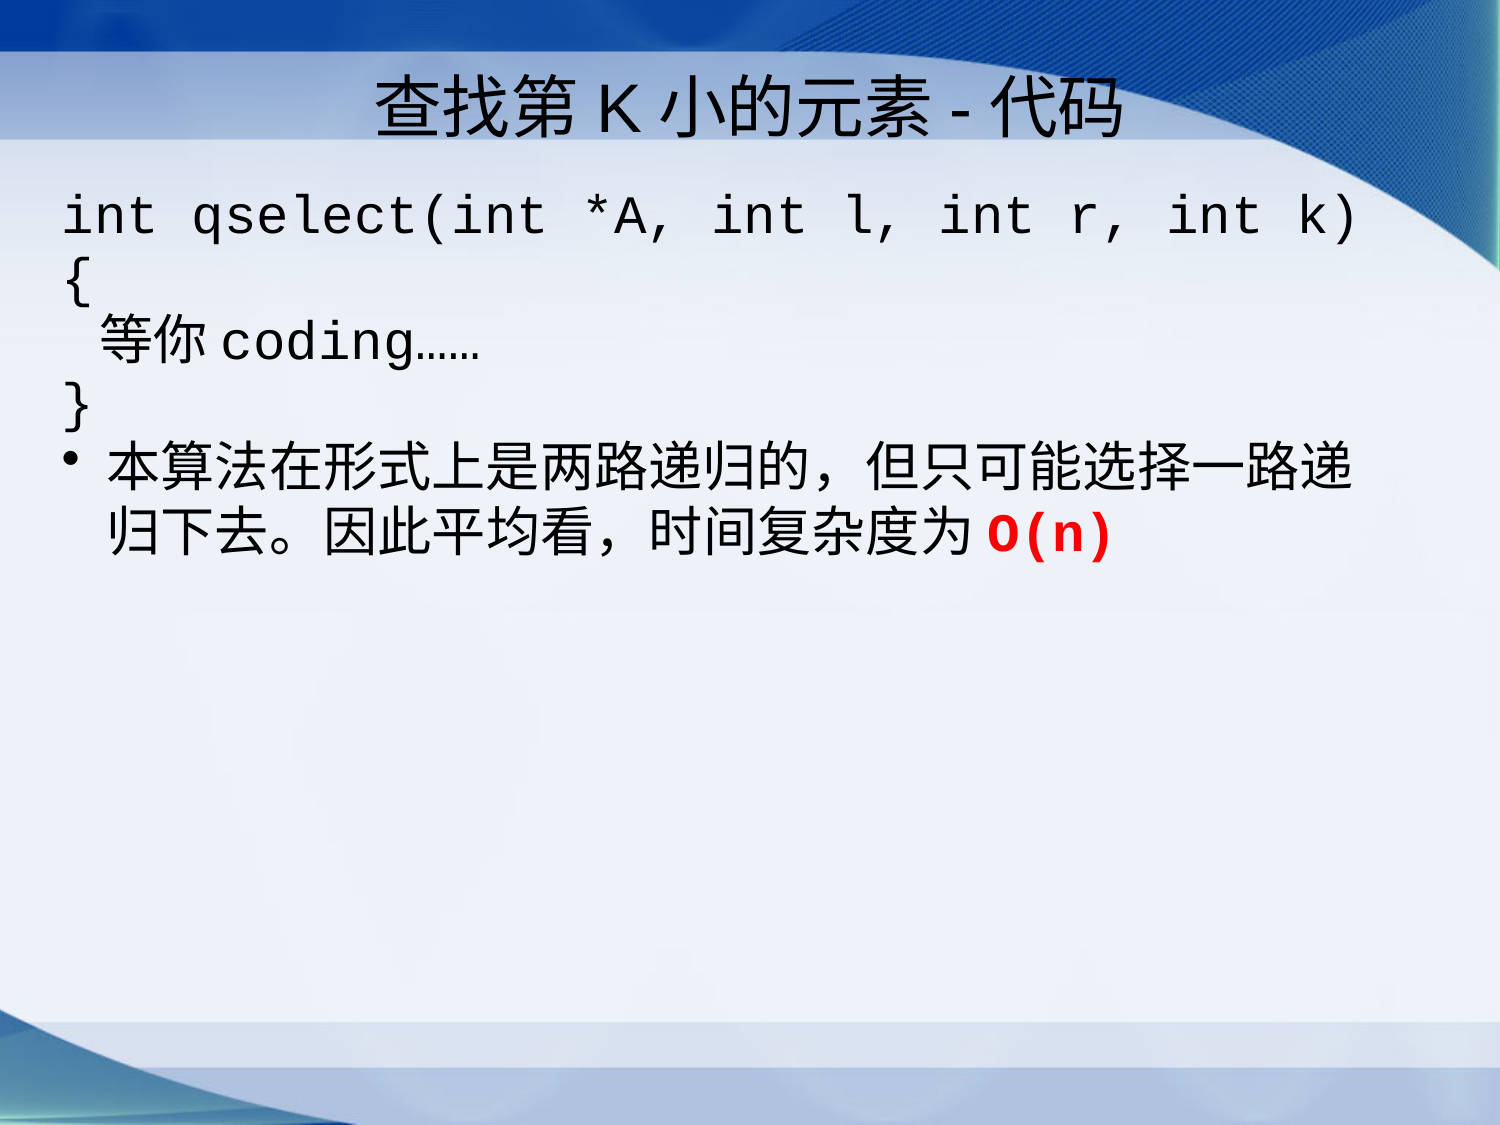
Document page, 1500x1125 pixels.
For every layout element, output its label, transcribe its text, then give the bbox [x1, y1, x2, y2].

title 查找第K小的元素-代码 [74, 74, 1426, 162]
list int qselect(int *A, int l, int r, int k) { 等你coding…… } 本算法在形式上是两路递归的，但只可能选择一路递归下去。因此平均看，时间复杂度为O(n) [46, 184, 1407, 1083]
picture [0, 0, 1500, 1125]
